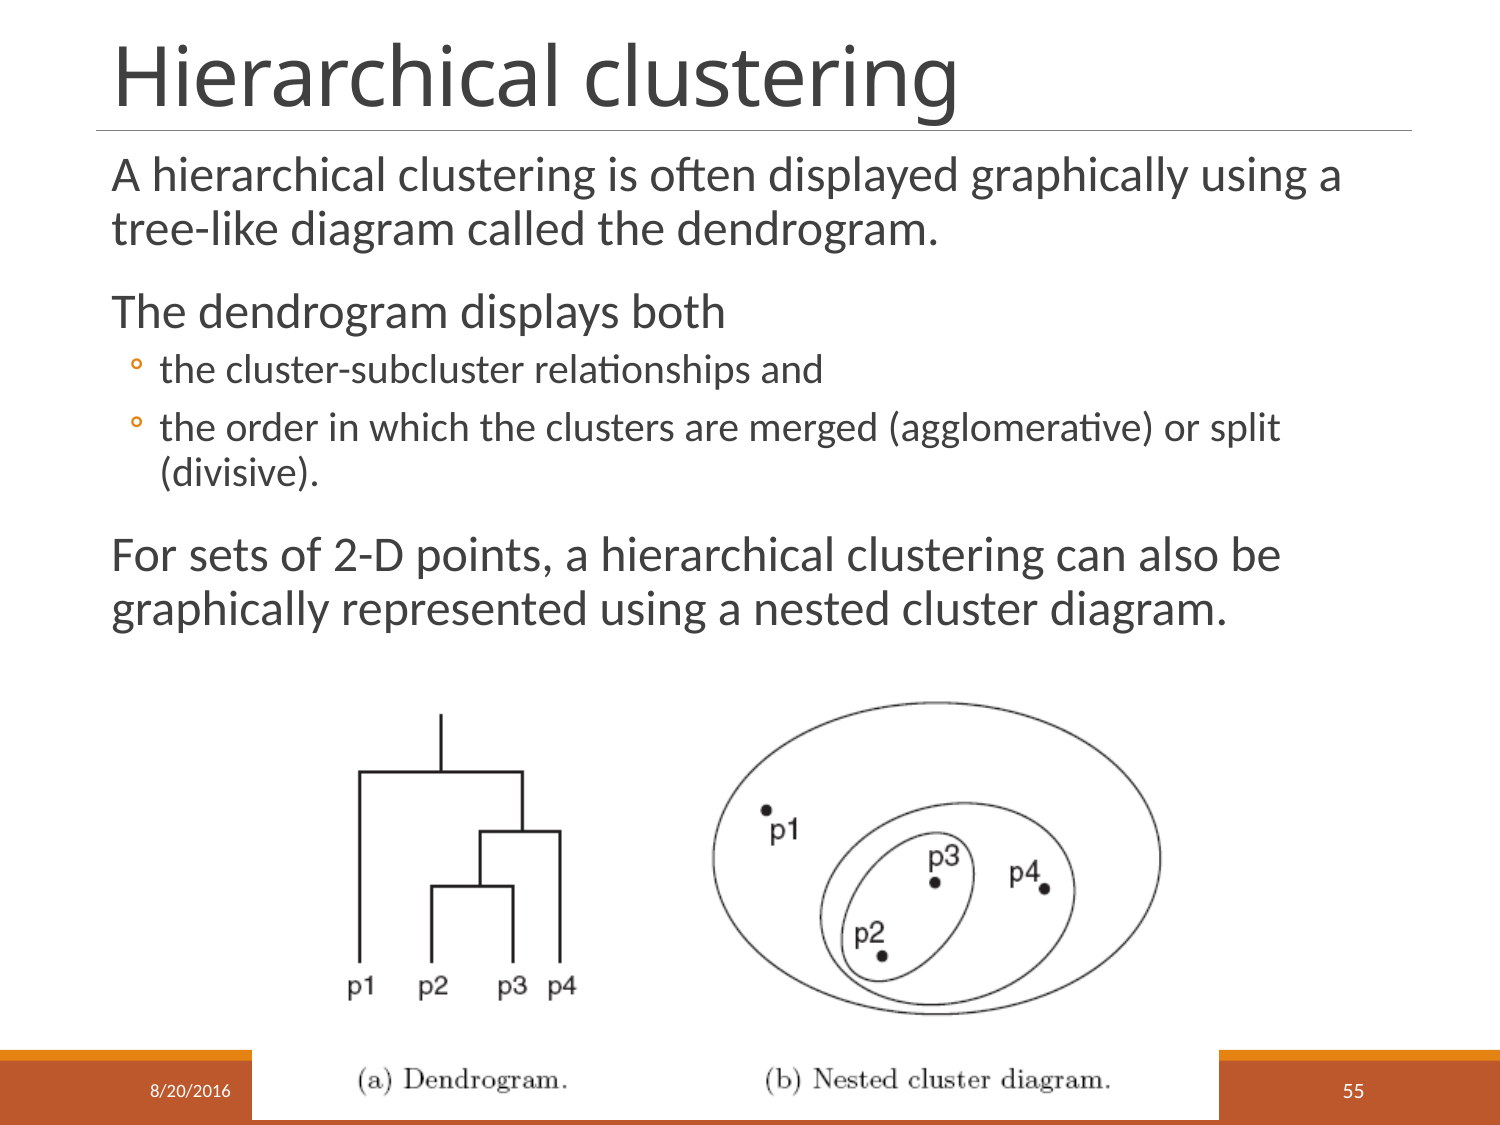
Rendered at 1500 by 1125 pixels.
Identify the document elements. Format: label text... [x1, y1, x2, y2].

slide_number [135, 1059, 249, 1120]
title Hierarchical clustering [96, 19, 1413, 131]
picture [251, 672, 1219, 1121]
list A hierarchical clustering is often displayed graphically using a tree-like diagram called the dendrogram. The dendrogram displays both the cluster-subcluster relationships and the order in which the clusters are merged (agglomerative) or split (divisive). For sets of 2-D points, a hierarchical clustering can also be graphically represented using a nested cluster diagram. [96, 140, 1413, 1034]
slide_number 55 [1228, 1059, 1380, 1120]
